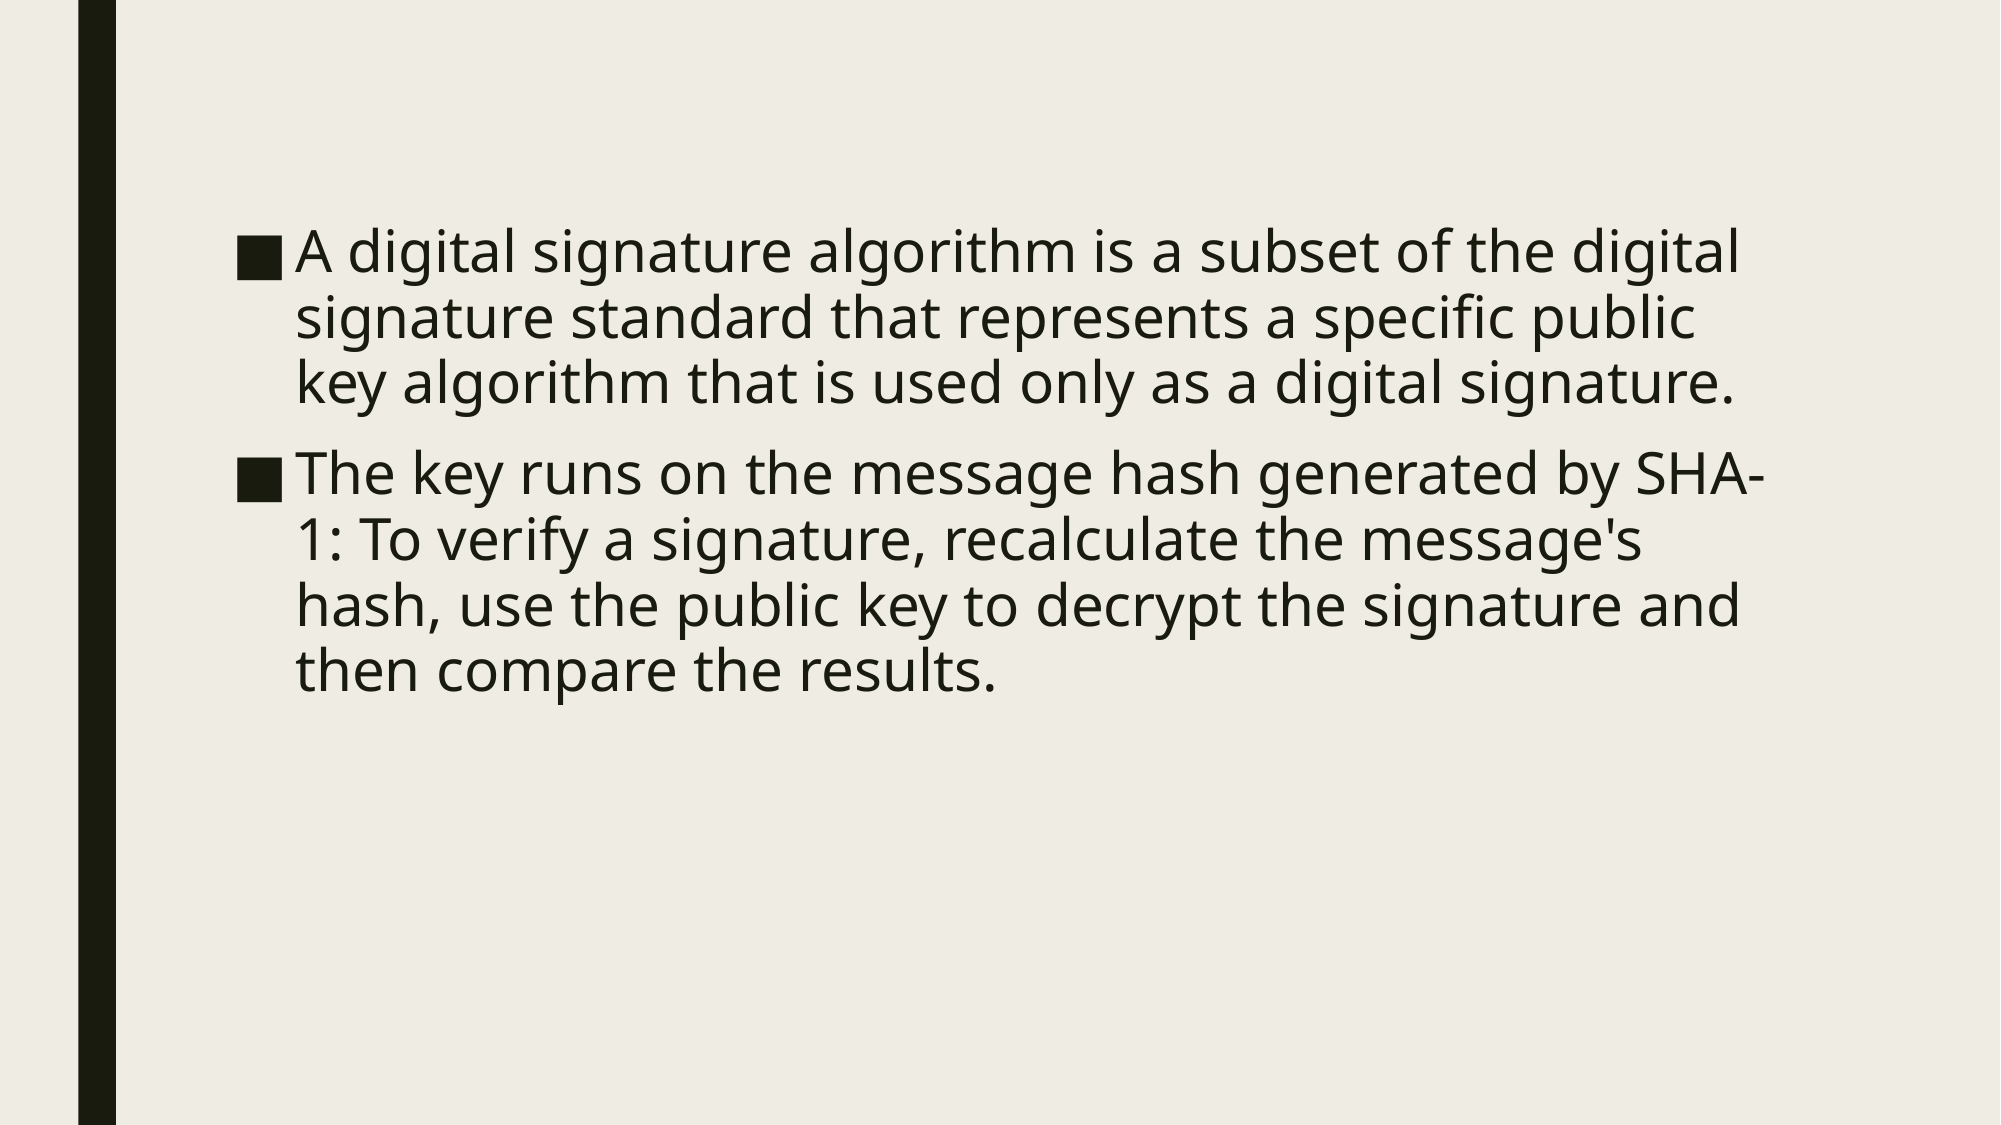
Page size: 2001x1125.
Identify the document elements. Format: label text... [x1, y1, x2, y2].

list A digital signature algorithm is a subset of the digital signature standard that represents a specific public key algorithm that is used only as a digital signature. The key runs on the message hash generated by SHA-1: To verify a signature, recalculate the message's hash, use the public key to decrypt the signature and then compare the results. [217, 212, 1793, 801]
